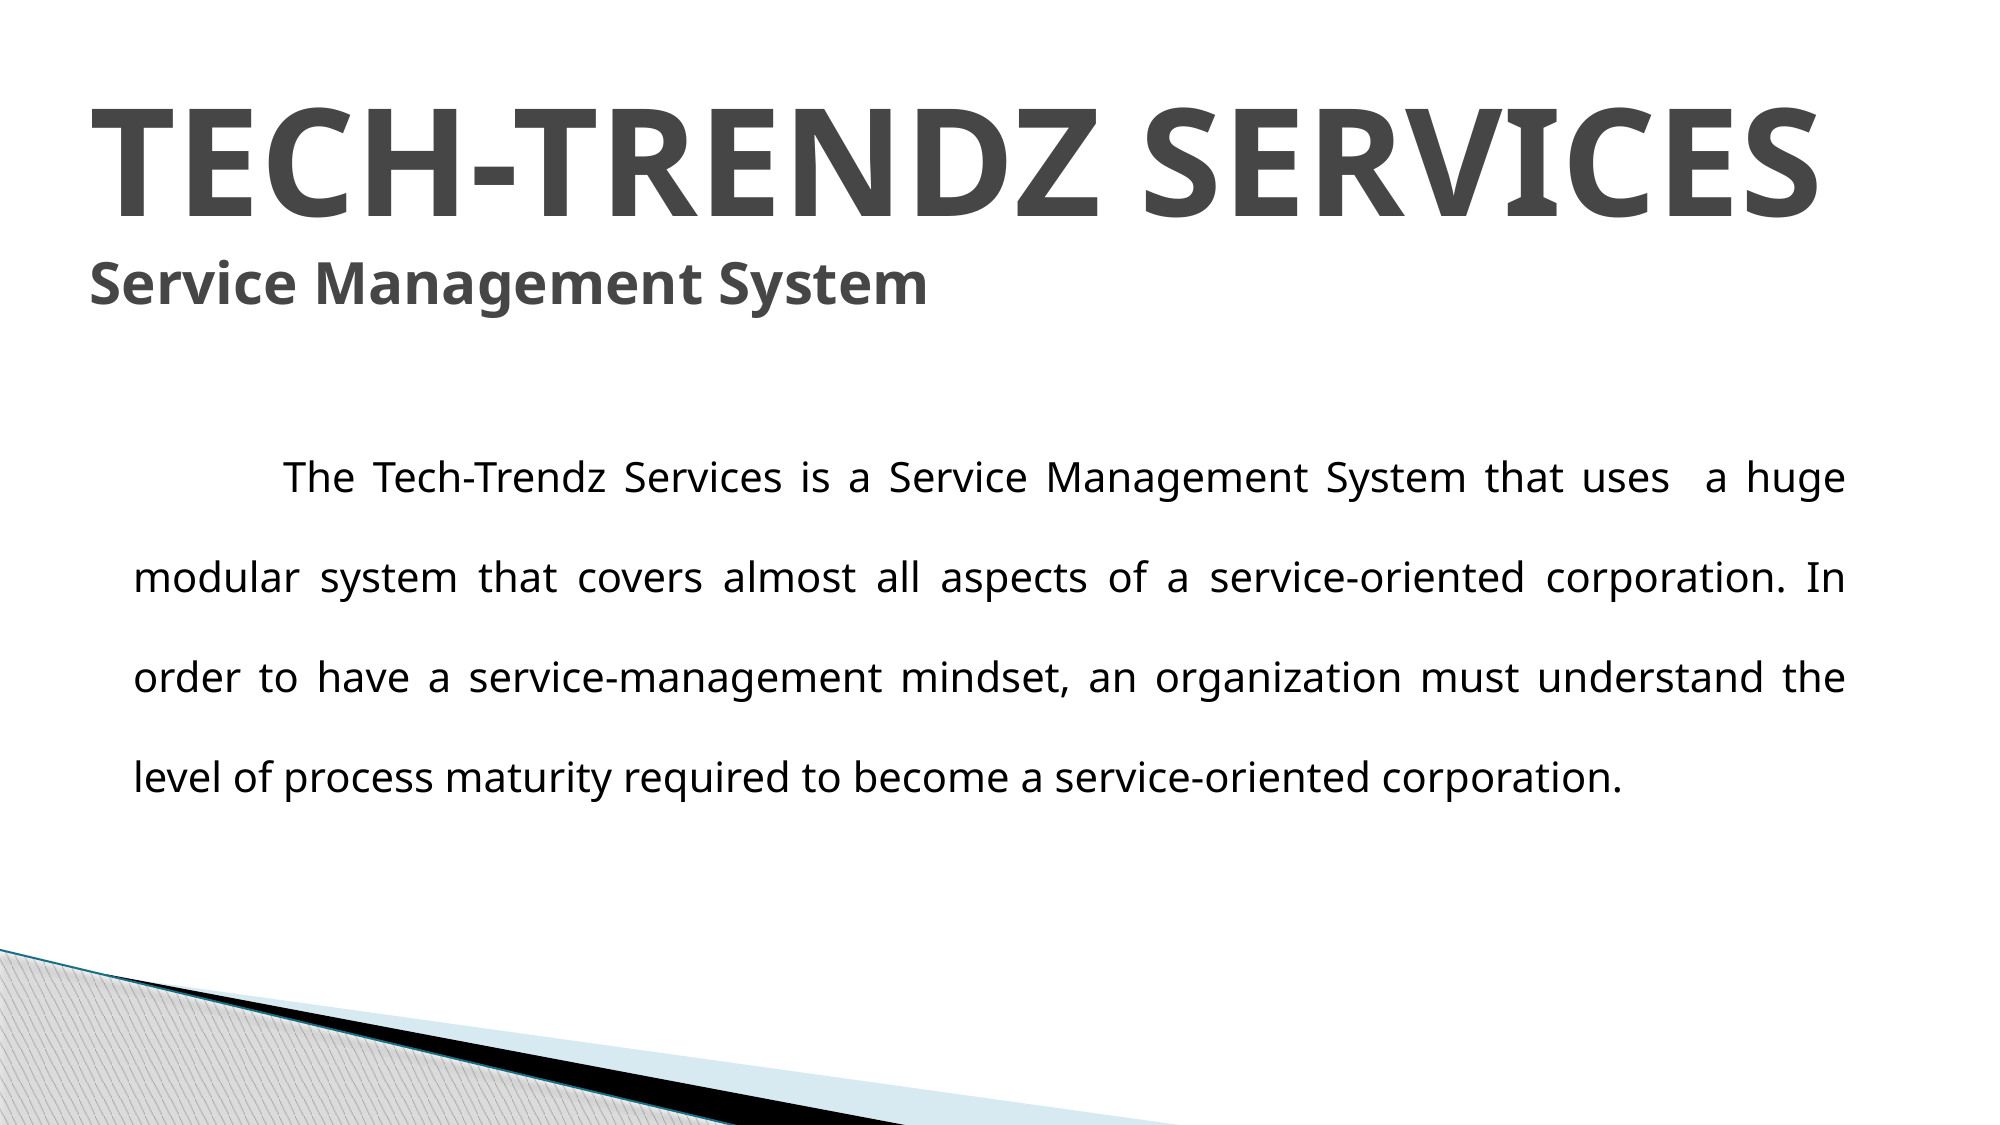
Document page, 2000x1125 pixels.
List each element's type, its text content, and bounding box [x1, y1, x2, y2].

text_box The Tech-Trendz Services is a Service Management System that uses a huge modular system that covers almost all aspects of a service-oriented corporation. In order to have a service-management mindset, an organization must understand the level of process maturity required to become a service-oriented corporation. [118, 393, 1863, 809]
text_box TECH-TRENDZ SERVICES Service Management System [74, 59, 1913, 397]
